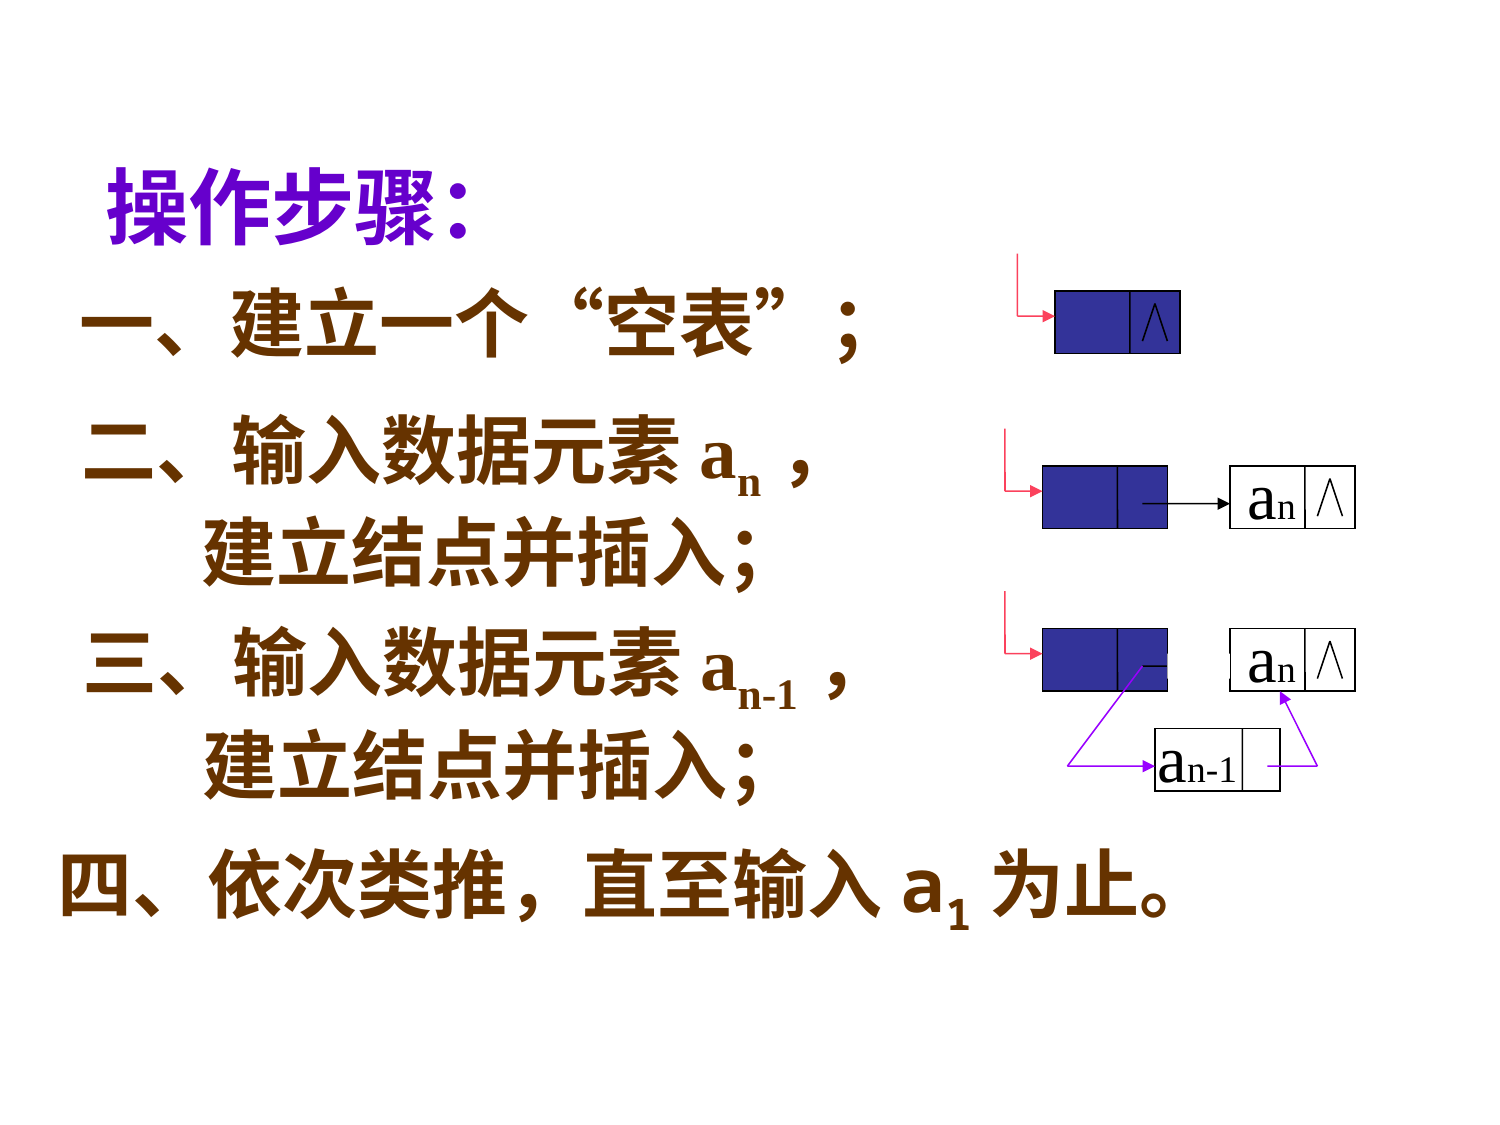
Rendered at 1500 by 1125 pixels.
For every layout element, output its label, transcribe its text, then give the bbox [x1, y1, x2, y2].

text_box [1229, 445, 1356, 542]
text_box 三、输入数据元素an-1， 建立结点并插入； [67, 608, 956, 816]
text_box 操作步骤： [90, 147, 537, 263]
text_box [1004, 590, 1356, 704]
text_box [1142, 708, 1281, 804]
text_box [1017, 253, 1181, 354]
text_box 二、输入数据元素an， 建立结点并插入； [66, 395, 955, 603]
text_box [1004, 428, 1168, 529]
text_box 四、依次类推，直至输入a1为止。 [42, 829, 1230, 947]
text_box 一、建立一个“空表”； [65, 268, 920, 374]
text_box [1171, 497, 1224, 510]
